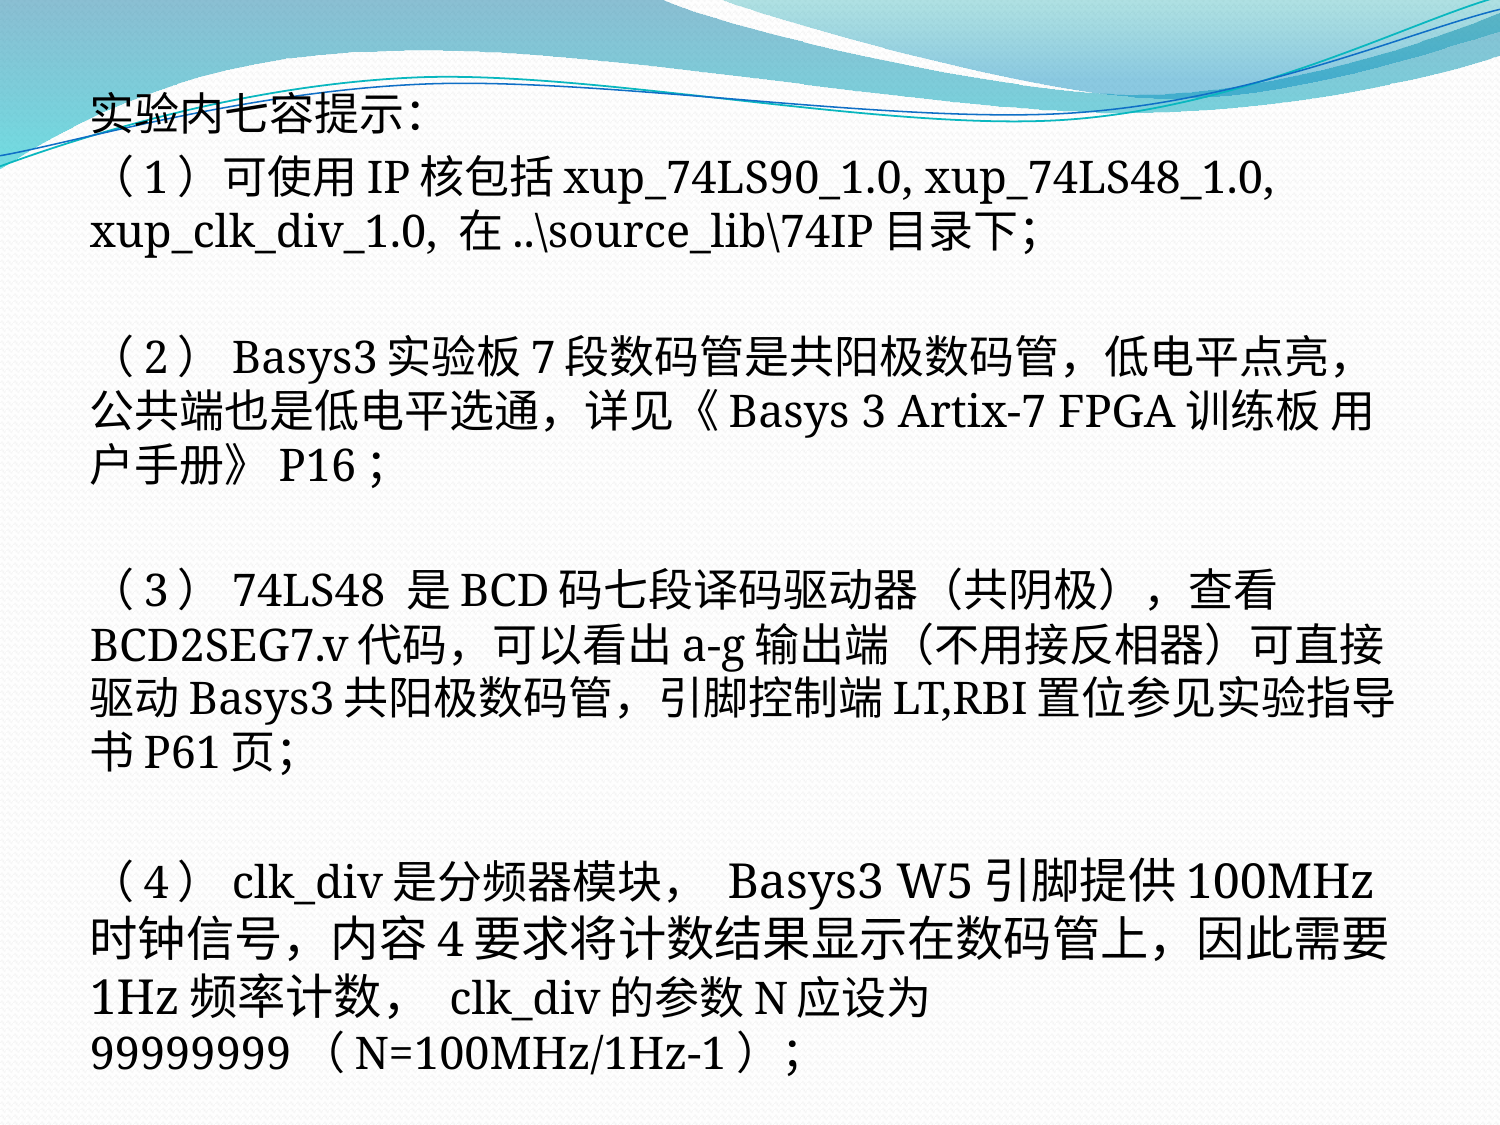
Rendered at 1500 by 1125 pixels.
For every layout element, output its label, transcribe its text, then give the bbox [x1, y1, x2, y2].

list 实验内七容提示： （1）可使用IP核包括xup_74LS90_1.0, xup_74LS48_1.0, xup_clk_div_1.0, 在..\source_lib\74IP目录下； （2）Basys3实验板7段数码管是共阳极数码管，低电平点亮，公共端也是低电平选通，详见《Basys 3 Artix-7 FPGA训练板 用户手册》P16； （3）74LS48 是BCD码七段译码驱动器（共阴极），查看BCD2SEG7.v代码，可以看出a-g输出端（不用接反相器）可直接驱动Basys3共阳极数码管，引脚控制端LT,RBI置位参见实验指导书P61页； （4）clk_div是分频器模块， Basys3 W5引脚提供100MHz时钟信号，内容4要求将计数结果显示在数码管上，因此需要1Hz频率计数， clk_div的参数N应设为99999999（N=100MHz/1Hz-1）； [75, 78, 1425, 1094]
